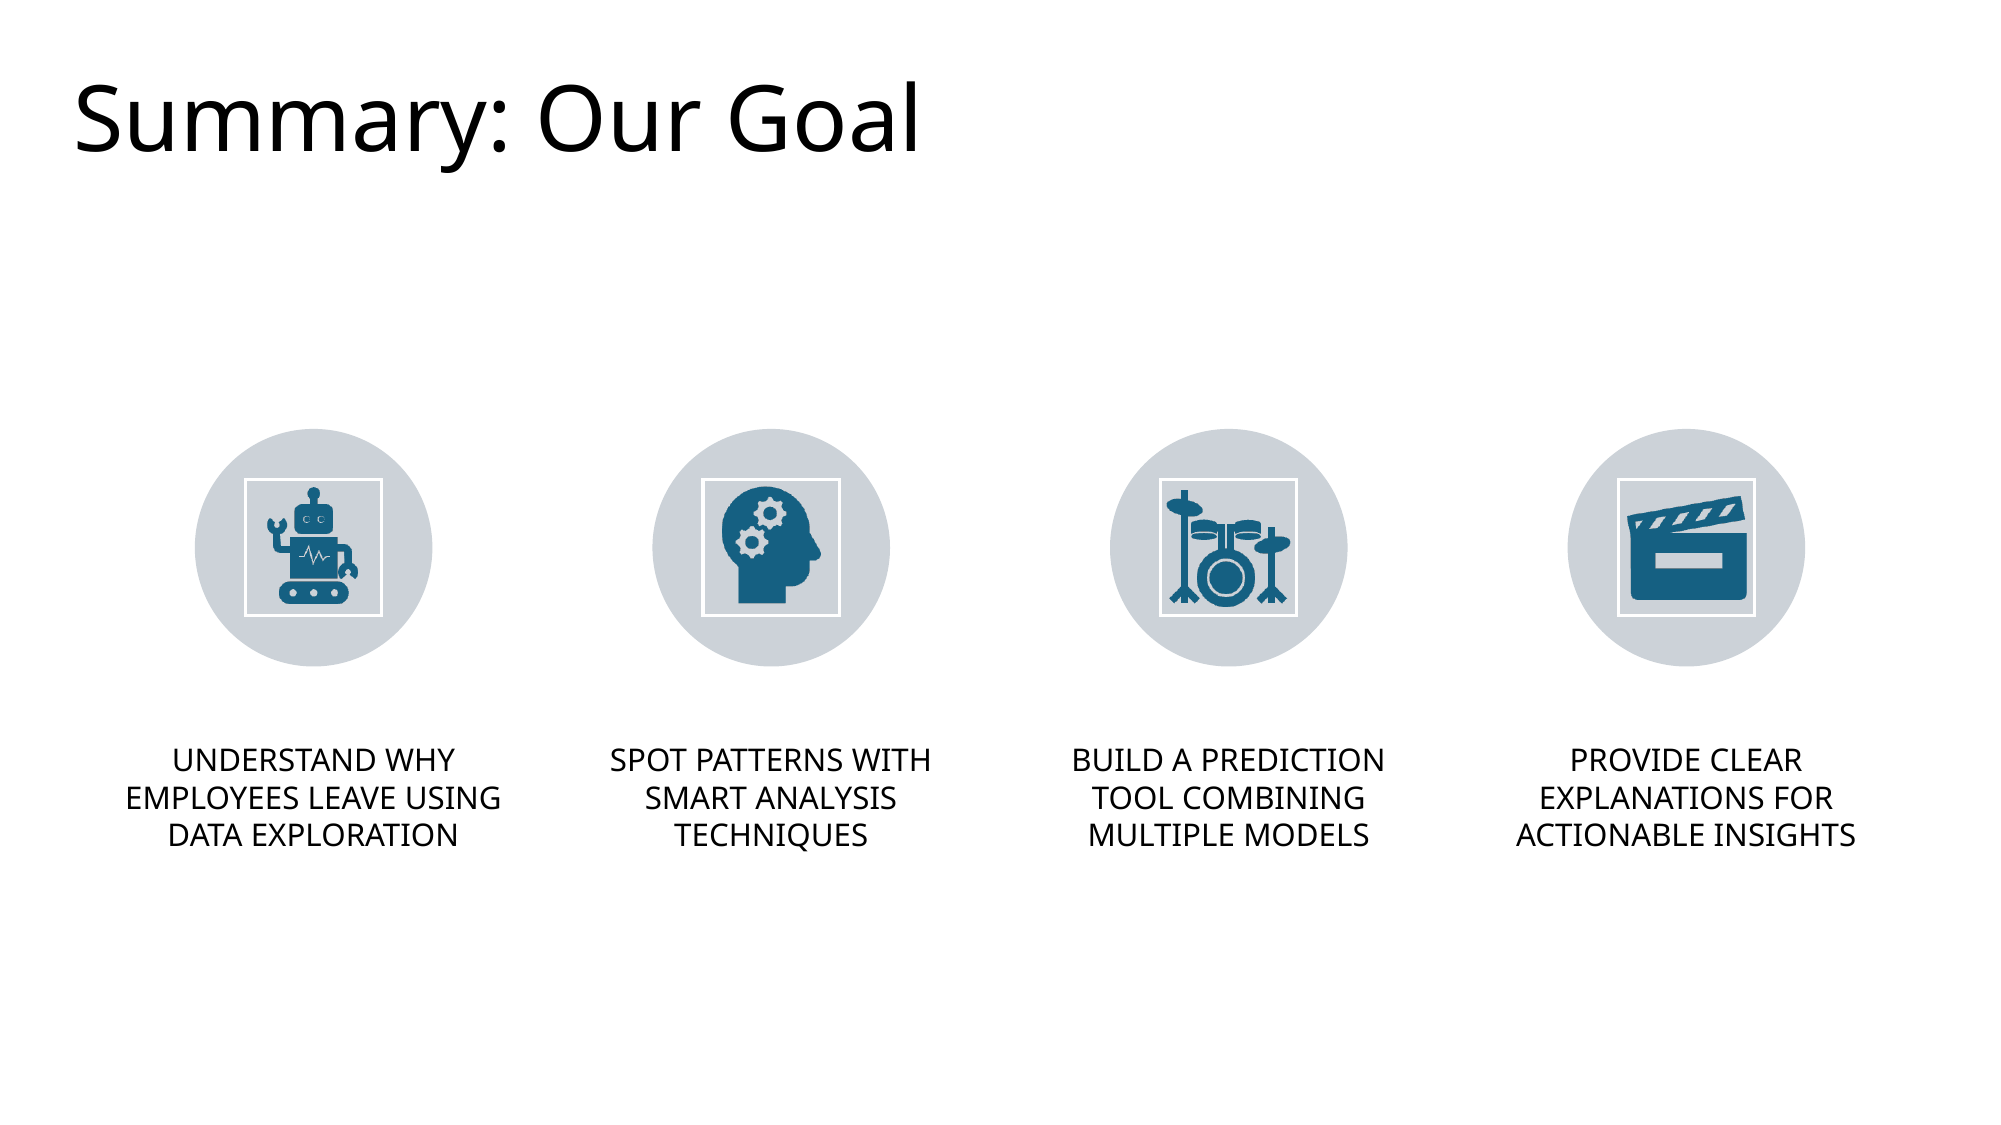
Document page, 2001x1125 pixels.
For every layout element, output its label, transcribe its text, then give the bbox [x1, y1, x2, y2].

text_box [98, 274, 1902, 1013]
title Summary: Our Goal [58, 12, 1784, 231]
